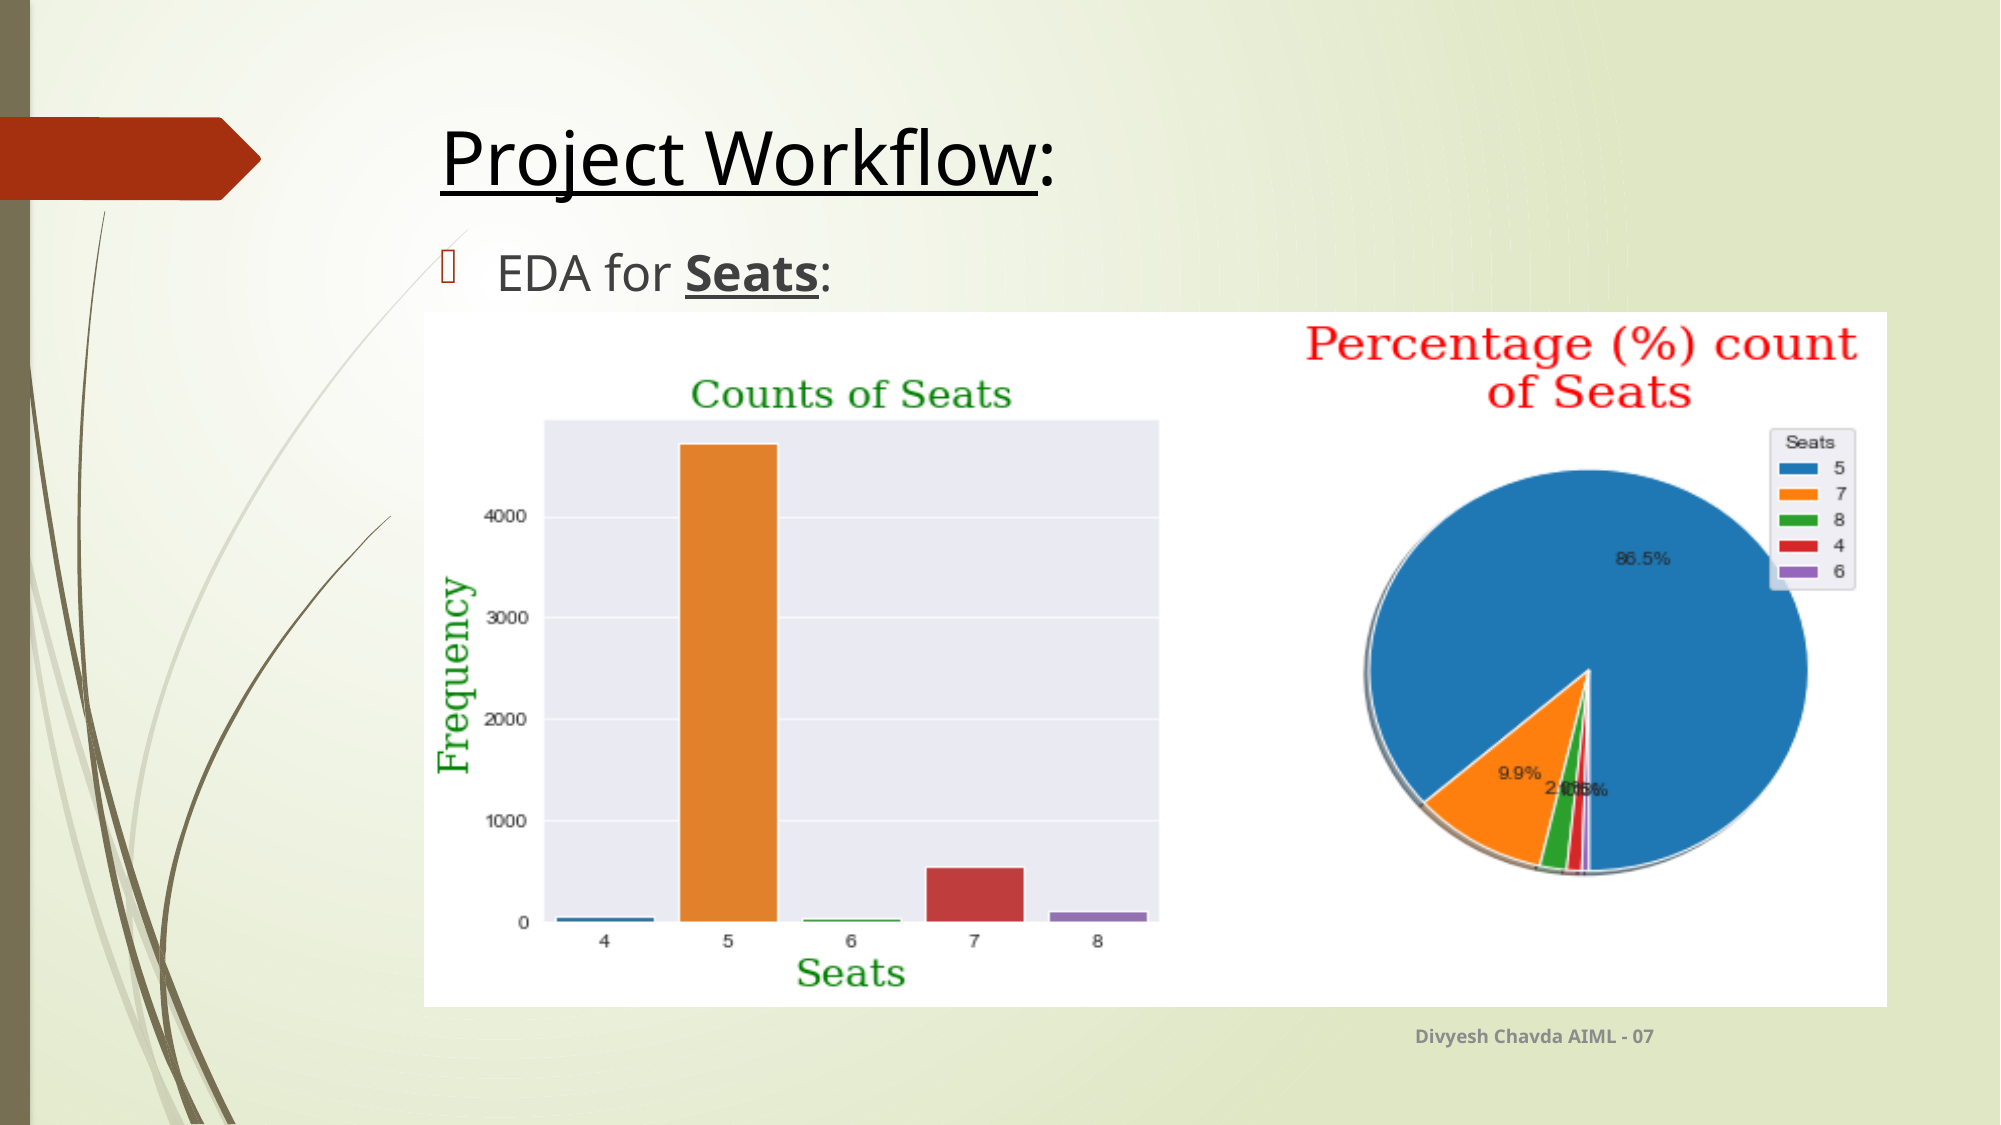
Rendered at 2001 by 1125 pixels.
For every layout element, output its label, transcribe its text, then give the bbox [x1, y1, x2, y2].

title Project Workflow: [425, 102, 1888, 233]
picture [424, 312, 1887, 1007]
list EDA for Seats: [424, 233, 1888, 314]
footer Divyesh Chavda AIML - 07 [1400, 1015, 1675, 1067]
